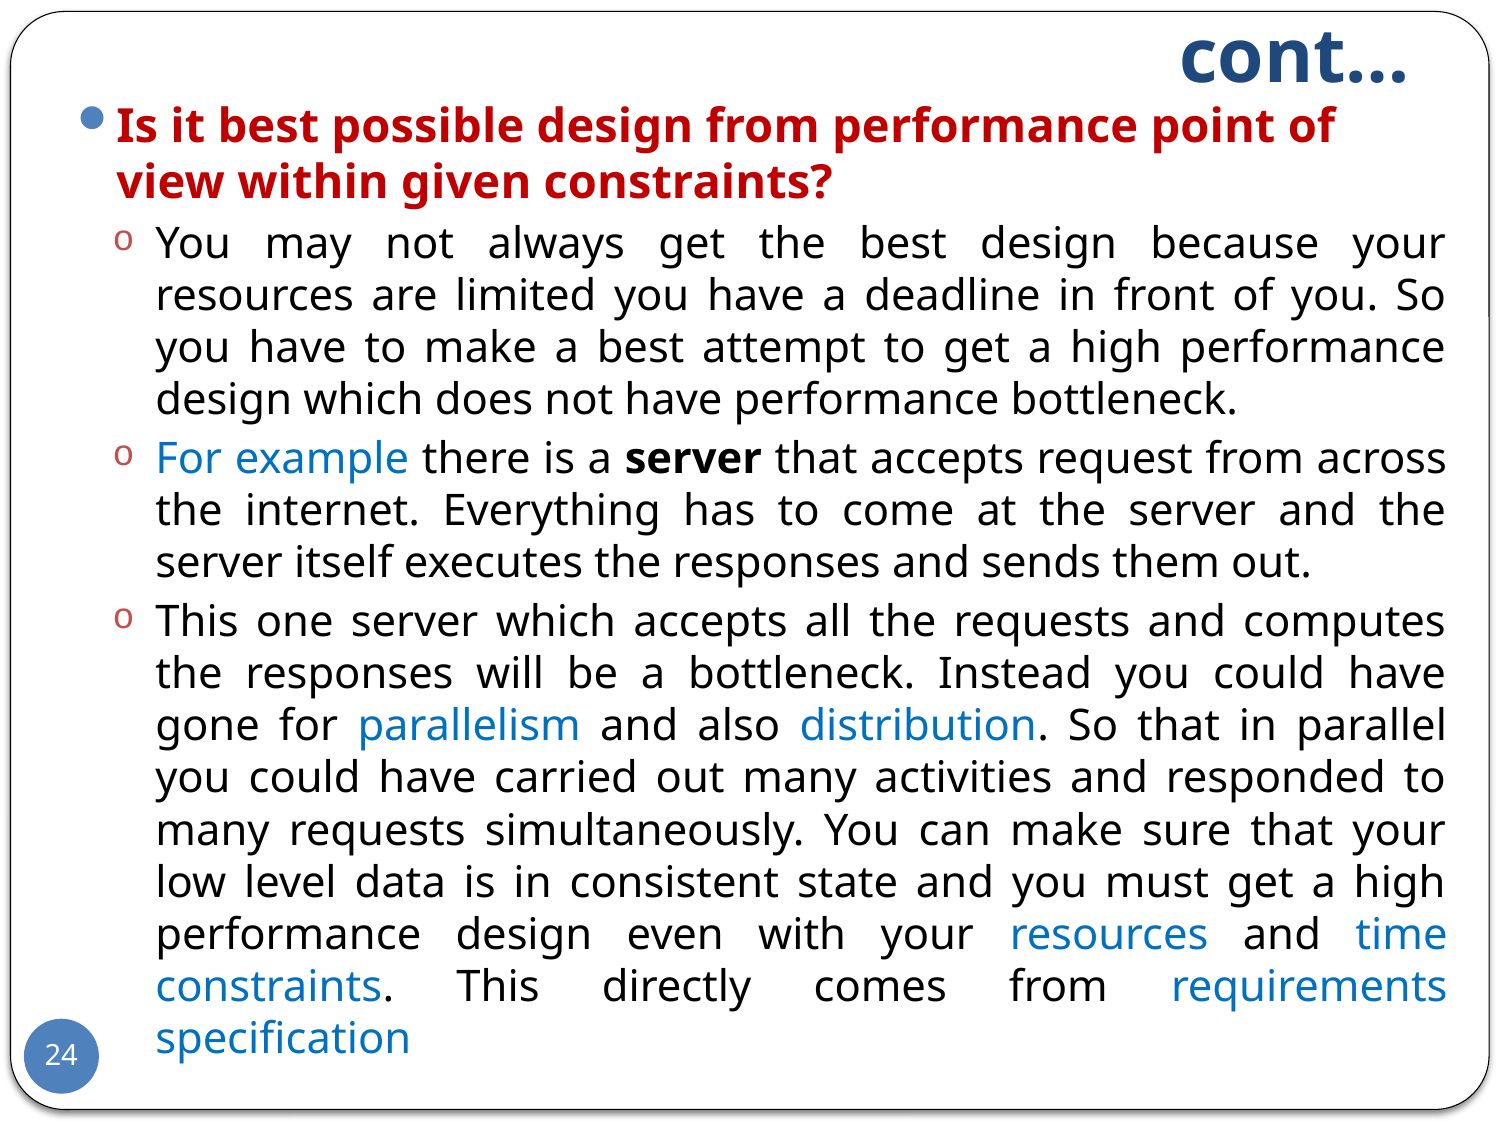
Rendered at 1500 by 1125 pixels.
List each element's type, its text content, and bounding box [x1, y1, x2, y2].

list Is it best possible design from performance point of view within given constraints? You may not always get the best design because your resources are limited you have a deadline in front of you. So you have to make a best attempt to get a high performance design which does not have performance bottleneck. For example there is a server that accepts request from across the internet. Everything has to come at the server and the server itself executes the responses and sends them out. This one server which accepts all the requests and computes the responses will be a bottleneck. Instead you could have gone for parallelism and also distribution. So that in parallel you could have carried out many activities and responded to many requests simultaneously. You can make sure that your low level data is in consistent state and you must get a high performance design even with your resources and time constraints. This directly comes from requirements specification [62, 87, 1463, 1075]
title cont… [150, 0, 1425, 87]
slide_number 24 [23, 1018, 94, 1094]
